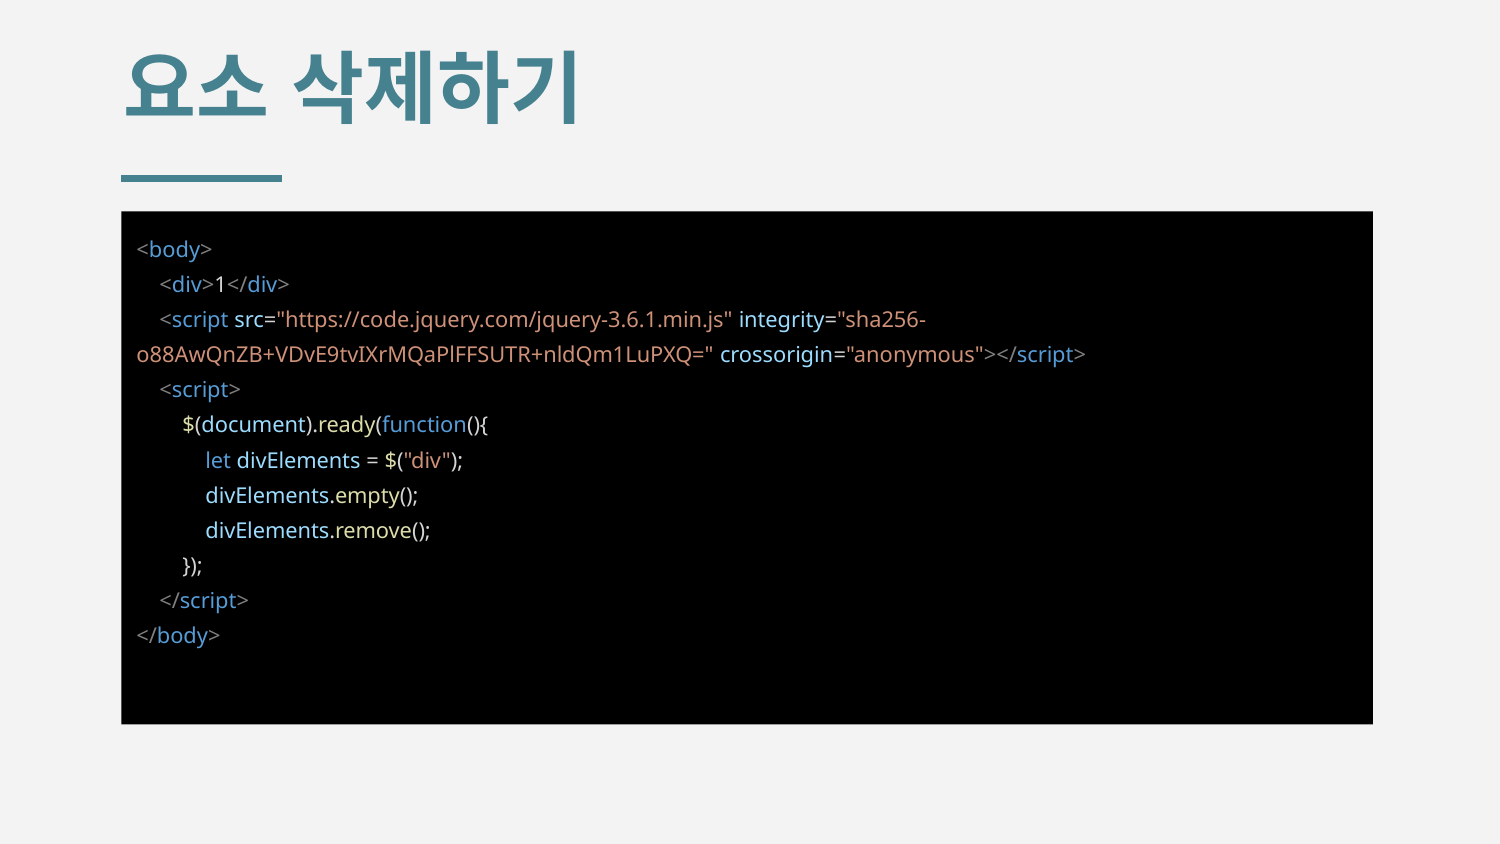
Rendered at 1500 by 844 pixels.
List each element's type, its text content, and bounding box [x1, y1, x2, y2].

list <body> <div>1</div> <script src="https://code.jquery.com/jquery-3.6.1.min.js" integrity="sha256-o88AwQnZB+VDvE9tvIXrMQaPlFFSUTR+nldQm1LuPXQ=" crossorigin="anonymous"></script> <script> $(document).ready(function(){ let divElements = $("div"); divElements.empty(); divElements.remove(); }); </script> </body> [121, 211, 1373, 725]
title 요소 삭제하기 [108, 23, 1235, 149]
